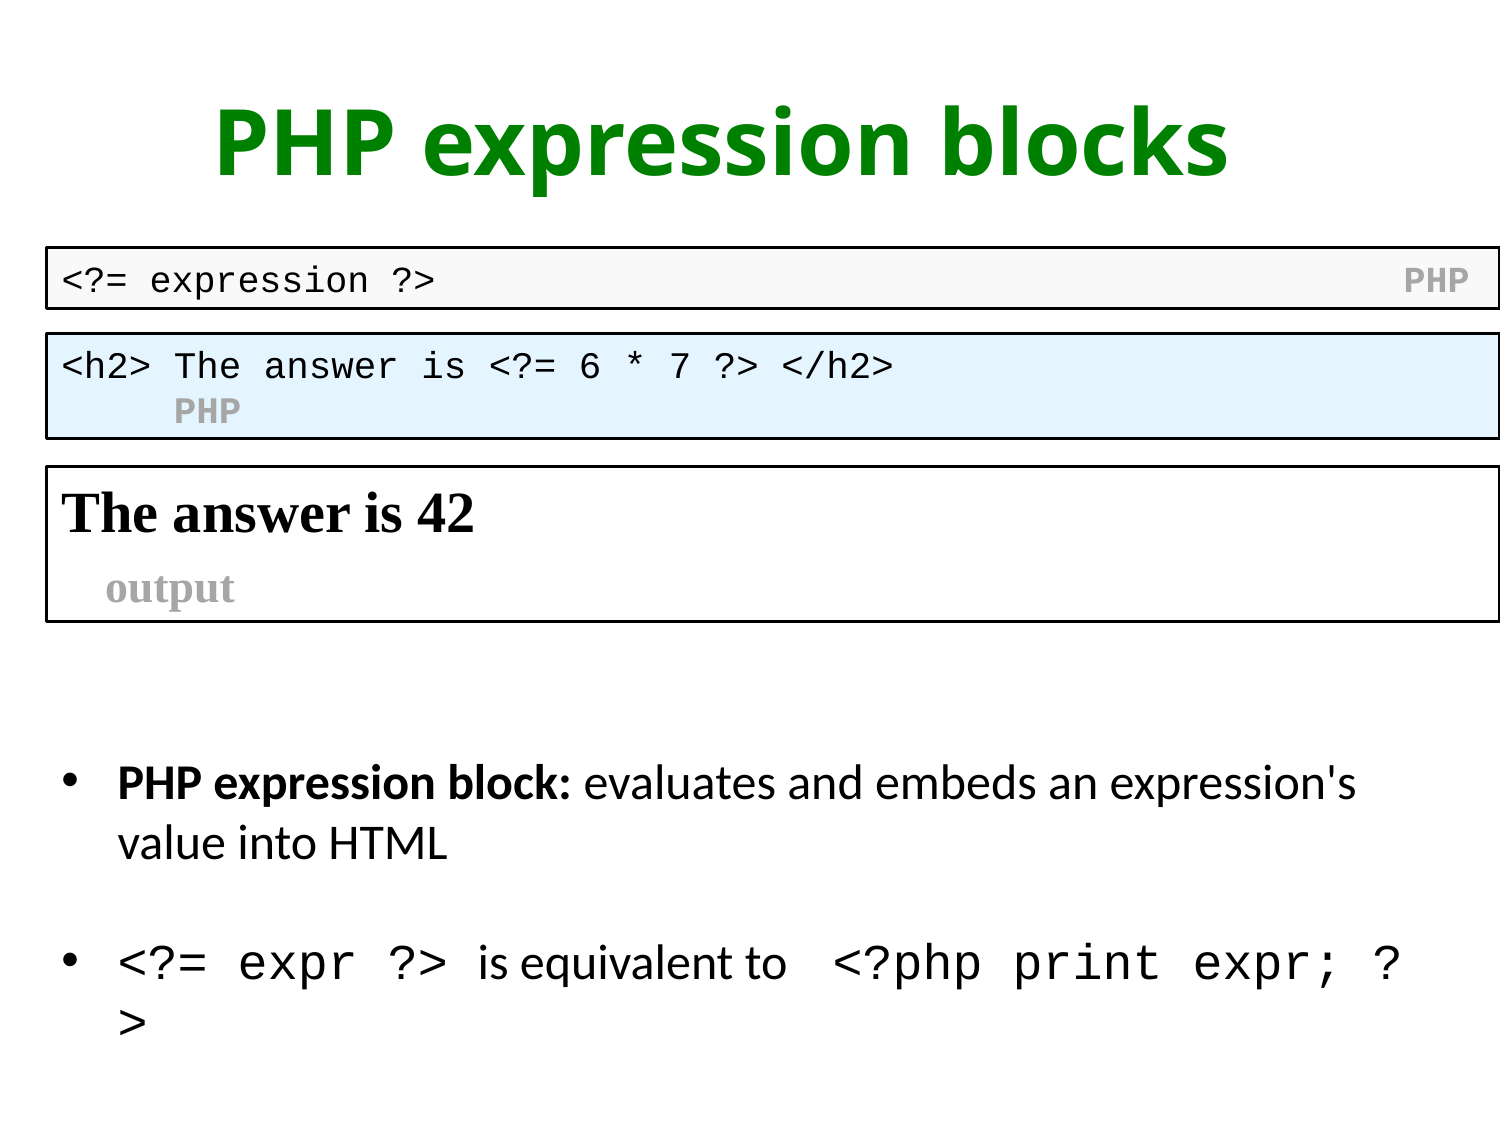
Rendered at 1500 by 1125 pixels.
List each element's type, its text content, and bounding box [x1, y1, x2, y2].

title PHP expression blocks [46, 45, 1397, 233]
text_box PHP expression block: evaluates and embeds an expression's value into HTML <?= expr ?> is equivalent to <?php print expr; ?> [46, 742, 1435, 1057]
text_box <h2> The answer is <?= 6 * 7 ?> </h2> PHP [46, 333, 1500, 439]
text_box The answer is 42 output [46, 466, 1500, 622]
list <?= expression ?> PHP [46, 247, 1500, 309]
